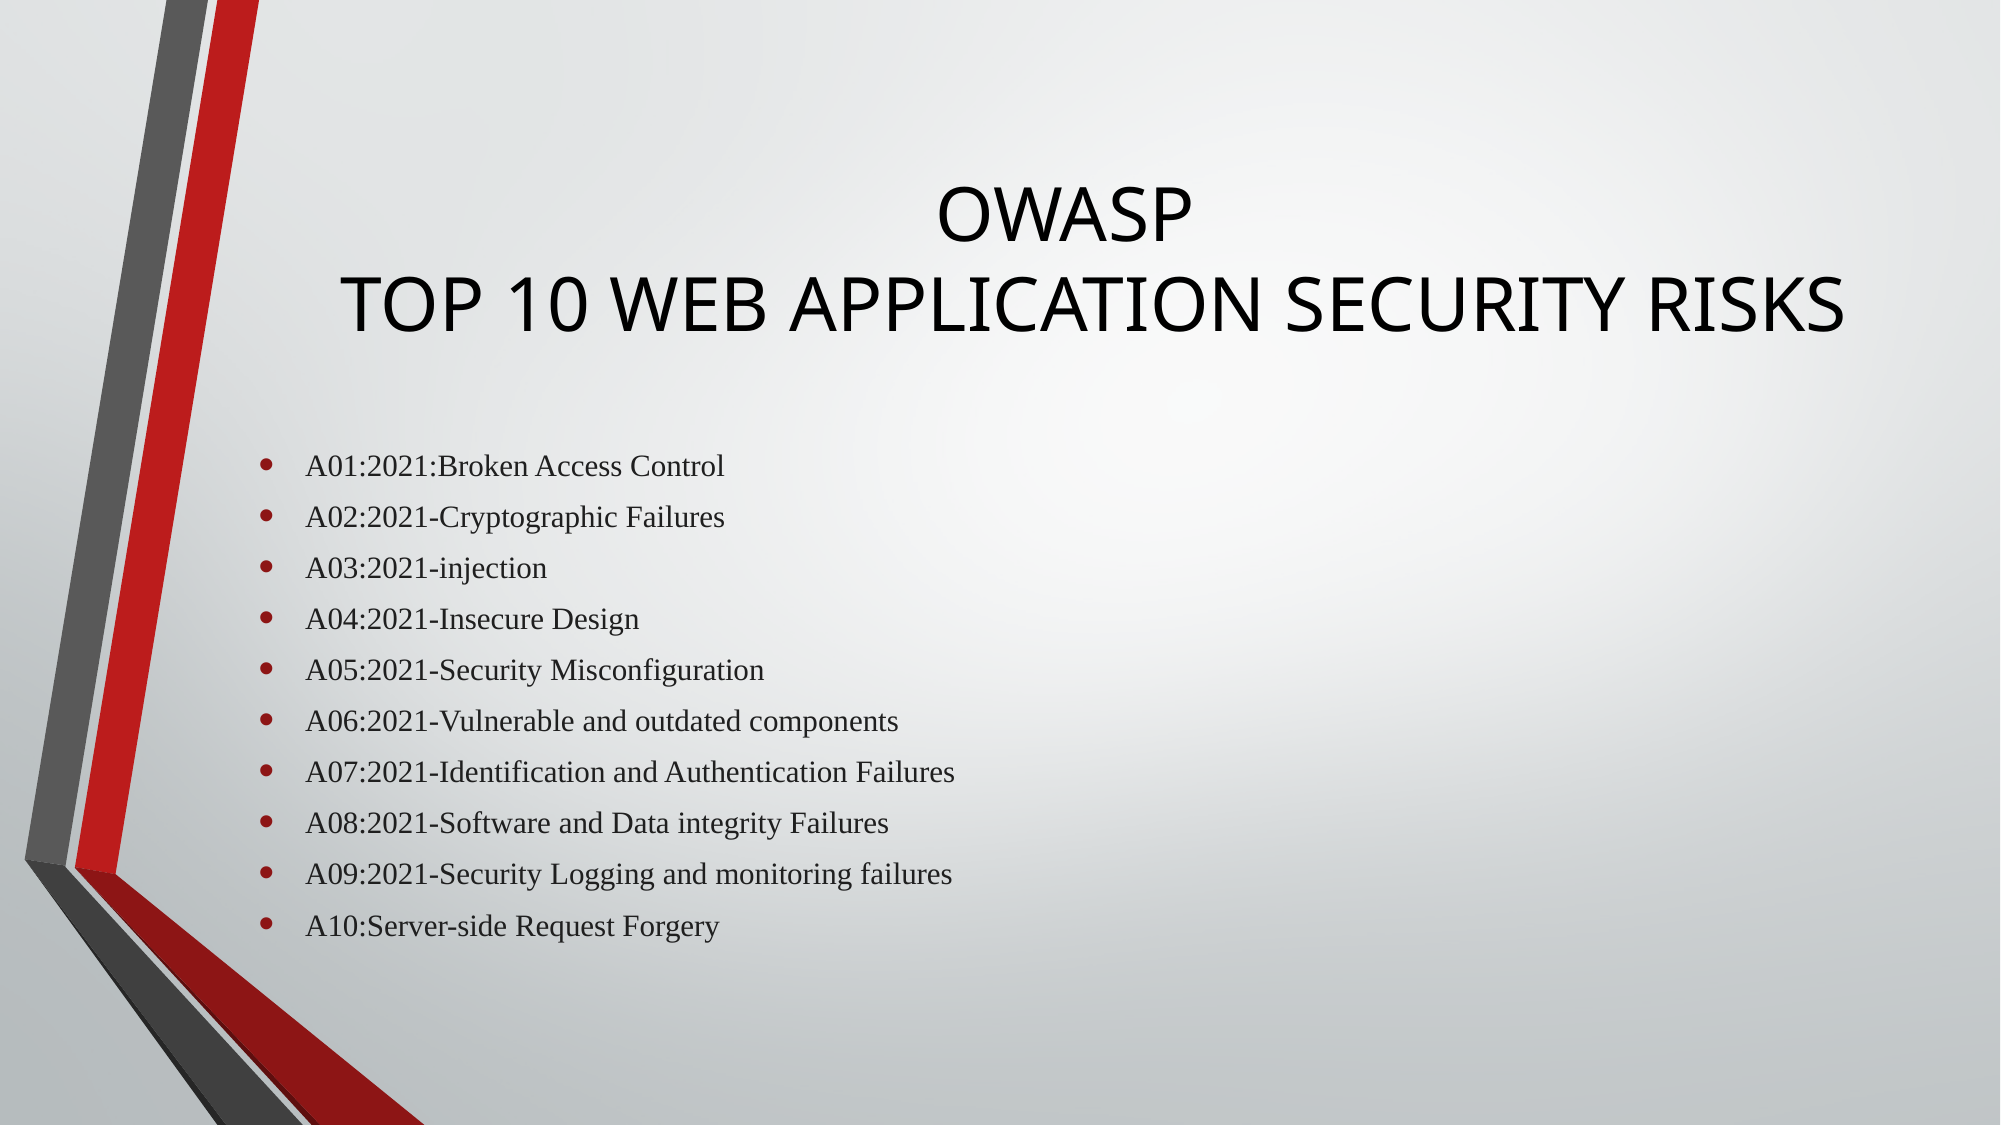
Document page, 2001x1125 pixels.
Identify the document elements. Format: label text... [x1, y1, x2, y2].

list A01:2021:Broken Access Control A02:2021-Cryptographic Failures A03:2021-injection A04:2021-Insecure Design A05:2021-Security Misconfiguration A06:2021-Vulnerable and outdated components A07:2021-Identification and Authentication Failures A08:2021-Software and Data integrity Failures A09:2021-Security Logging and monitoring failures A10:Server-side Request Forgery [243, 437, 1887, 950]
title OWASP TOP 10 WEB APPLICATION SECURITY RISKS [243, 112, 1887, 400]
